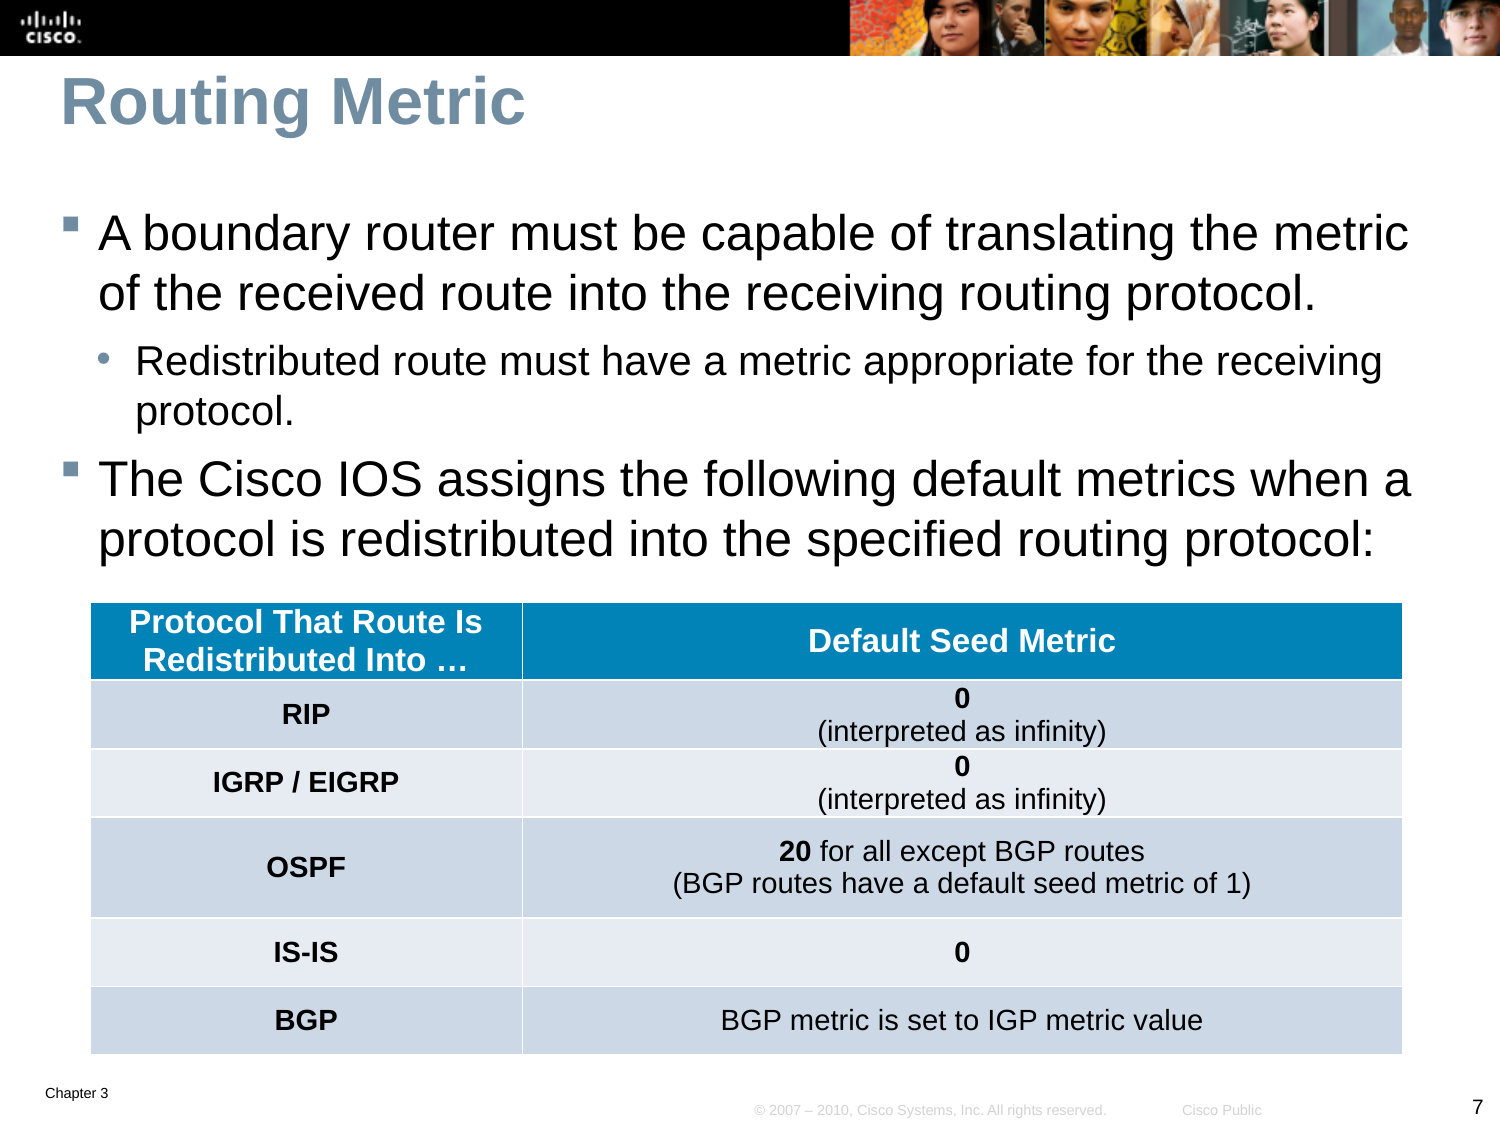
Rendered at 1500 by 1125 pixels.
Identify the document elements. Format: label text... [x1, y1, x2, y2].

picture [0, 0, 1500, 56]
table_cell RIP [91, 681, 522, 748]
table_cell 0 (interpreted as infinity) [523, 750, 1402, 816]
table_cell IS-IS [91, 919, 522, 986]
table_cell BGP metric is set to IGP metric value [523, 987, 1402, 1054]
list A boundary router must be capable of translating the metric of the received route into the receiving routing protocol. Redistributed route must have a metric appropriate for the receiving protocol. The Cisco IOS assigns the following default metrics when a protocol is redistributed into the specified routing protocol: [45, 193, 1444, 1037]
table_cell 20 for all except BGP routes (BGP routes have a default seed metric of 1) [523, 818, 1402, 917]
table_cell BGP [91, 987, 522, 1054]
table_cell 0 [523, 919, 1402, 986]
table_header Protocol That Route Is Redistributed Into … [91, 603, 522, 679]
table_cell 0 (interpreted as infinity) [523, 681, 1402, 748]
table_cell OSPF [91, 818, 522, 917]
table_header Default Seed Metric [523, 603, 1402, 679]
title Routing Metric [45, 59, 1444, 182]
table_cell IGRP / EIGRP [91, 750, 522, 816]
